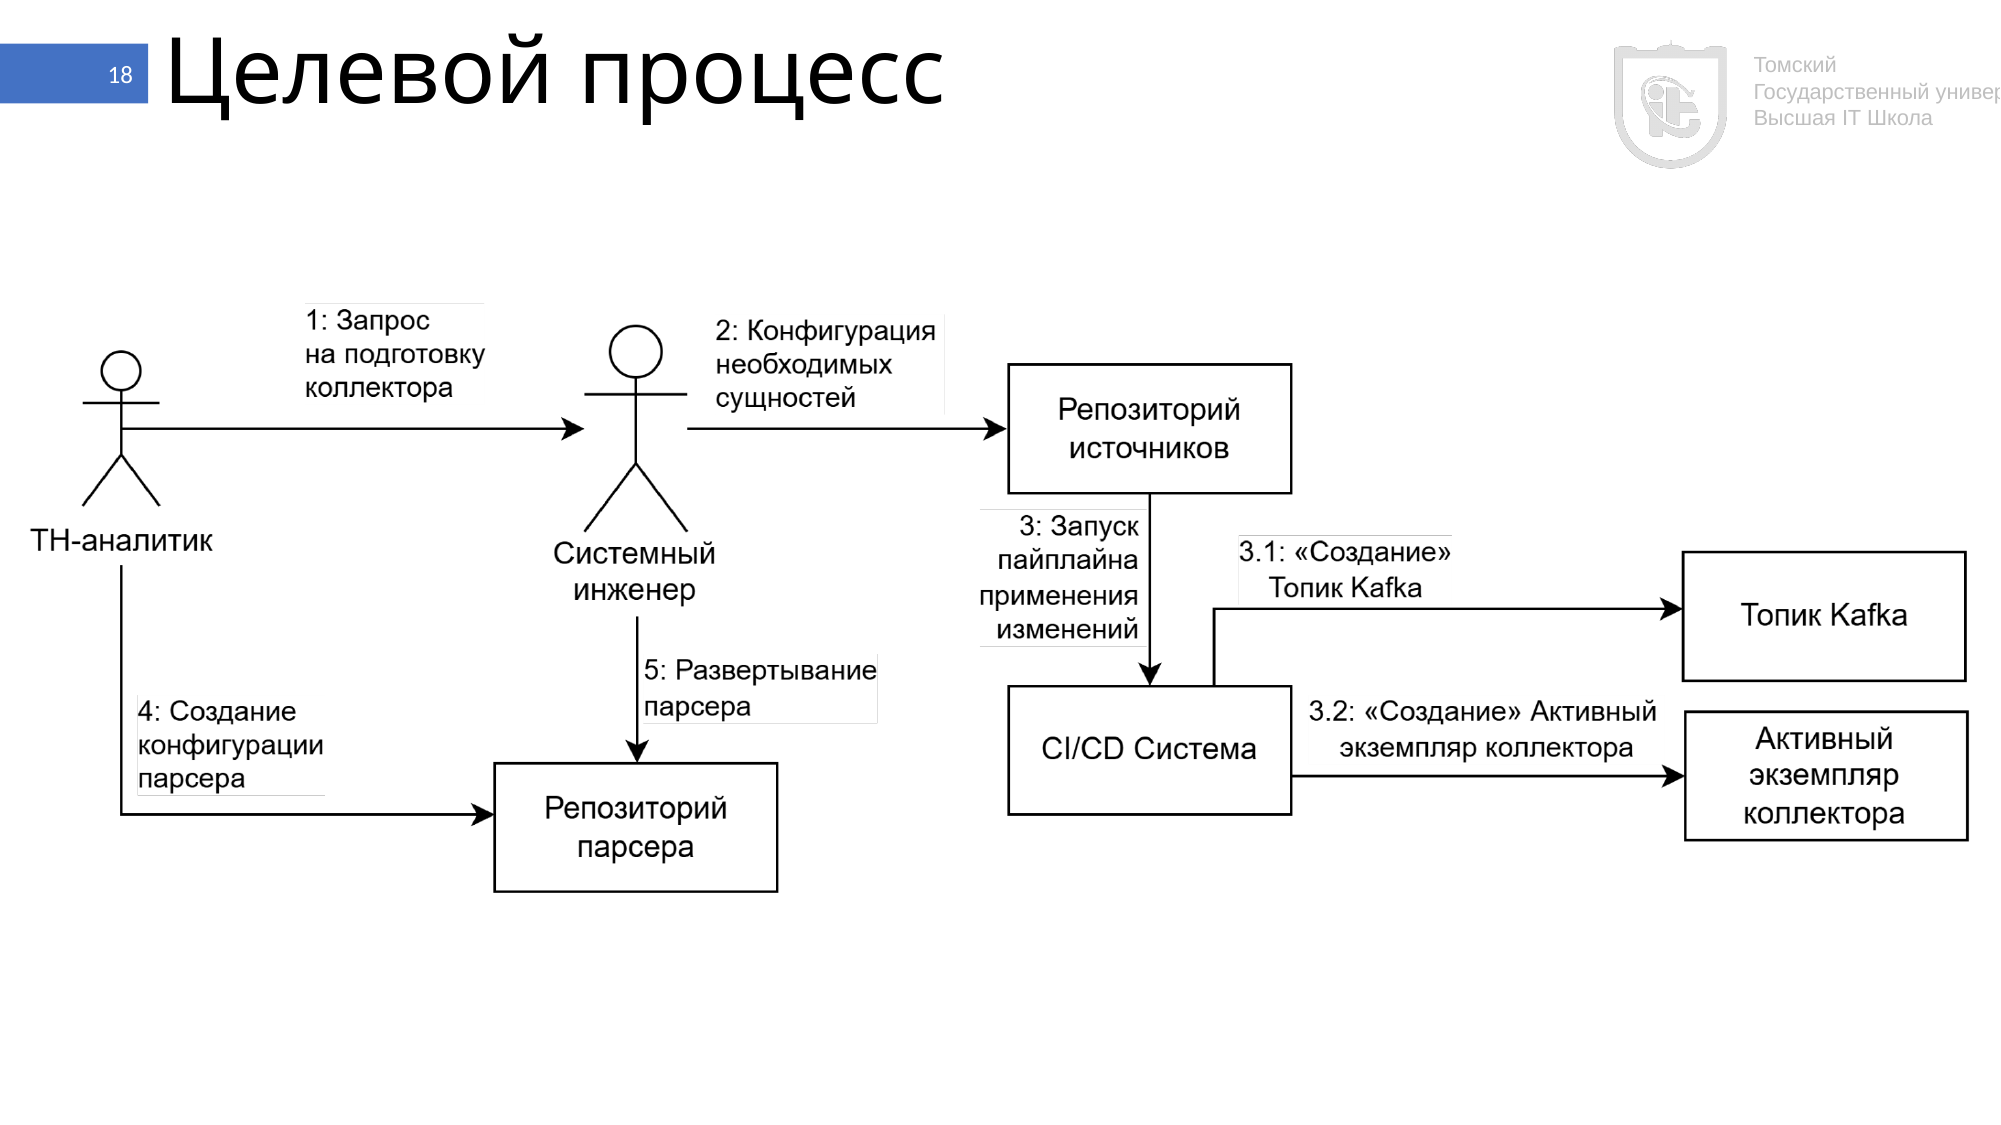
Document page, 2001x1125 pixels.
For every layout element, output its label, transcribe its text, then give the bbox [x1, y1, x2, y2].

text_box Целевой процесс [148, 16, 1428, 131]
text_box Томский Государственный университет Высшая IT Школа [1849, 43, 2000, 138]
text_box [0, 43, 27, 104]
picture [3, 278, 1996, 921]
picture [1492, 0, 1849, 241]
text_box 18 [27, 43, 148, 104]
